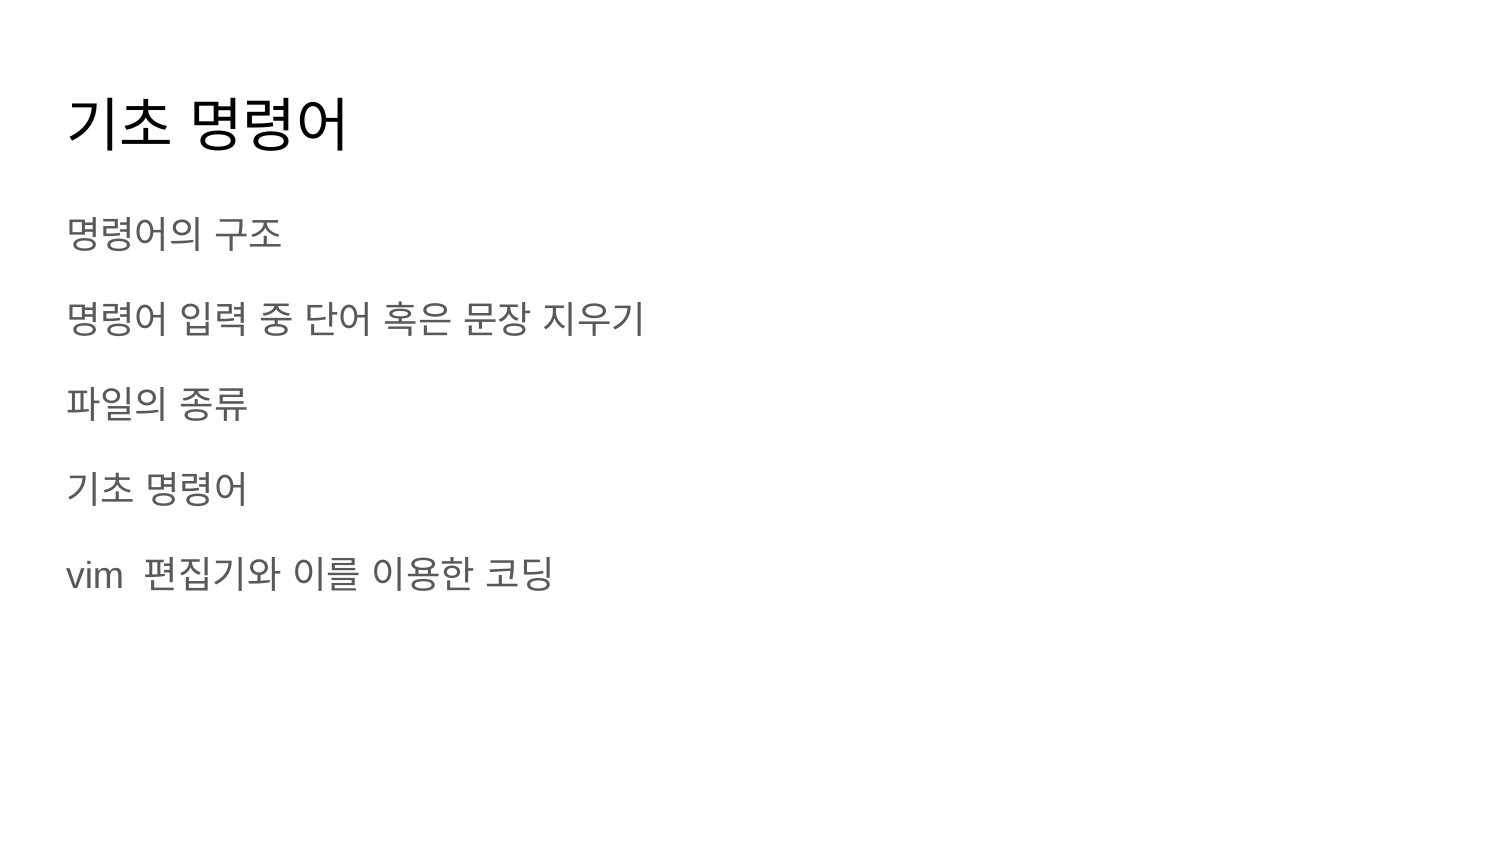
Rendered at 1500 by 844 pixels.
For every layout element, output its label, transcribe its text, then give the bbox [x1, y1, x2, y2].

title 기초 명령어 [51, 72, 1449, 167]
list 명령어의 구조 명령어 입력 중 단어 혹은 문장 지우기 파일의 종류 기초 명령어 vim 편집기와 이를 이용한 코딩 [51, 189, 1449, 750]
